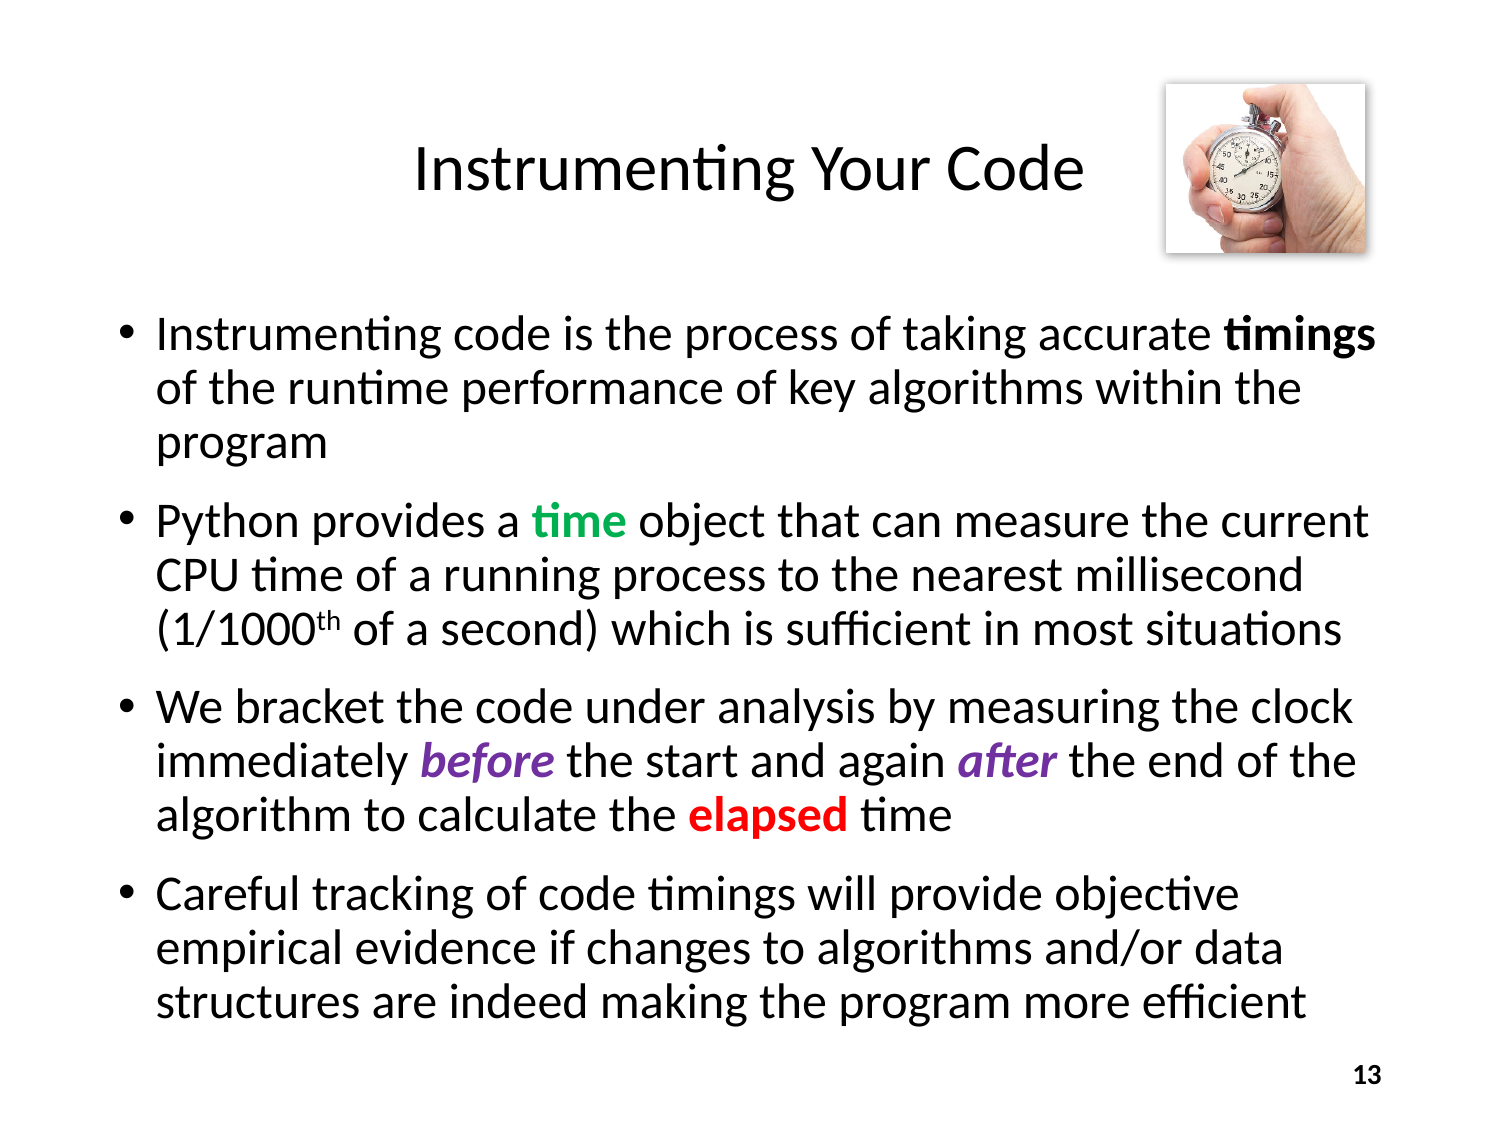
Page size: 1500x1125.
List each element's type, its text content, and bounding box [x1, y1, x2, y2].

title Instrumenting Your Code [103, 59, 1397, 278]
list Instrumenting code is the process of taking accurate timings of the runtime performance of key algorithms within the program Python provides a time object that can measure the current CPU time of a running process to the nearest millisecond (1/1000th of a second) which is sufficient in most situations We bracket the code under analysis by measuring the clock immediately before the start and again after the end of the algorithm to calculate the elapsed time Careful tracking of code timings will provide objective empirical evidence if changes to algorithms and/or data structures are indeed making the program more efficient [103, 299, 1397, 1014]
picture [1166, 84, 1365, 253]
slide_number 13 [1059, 1042, 1397, 1103]
